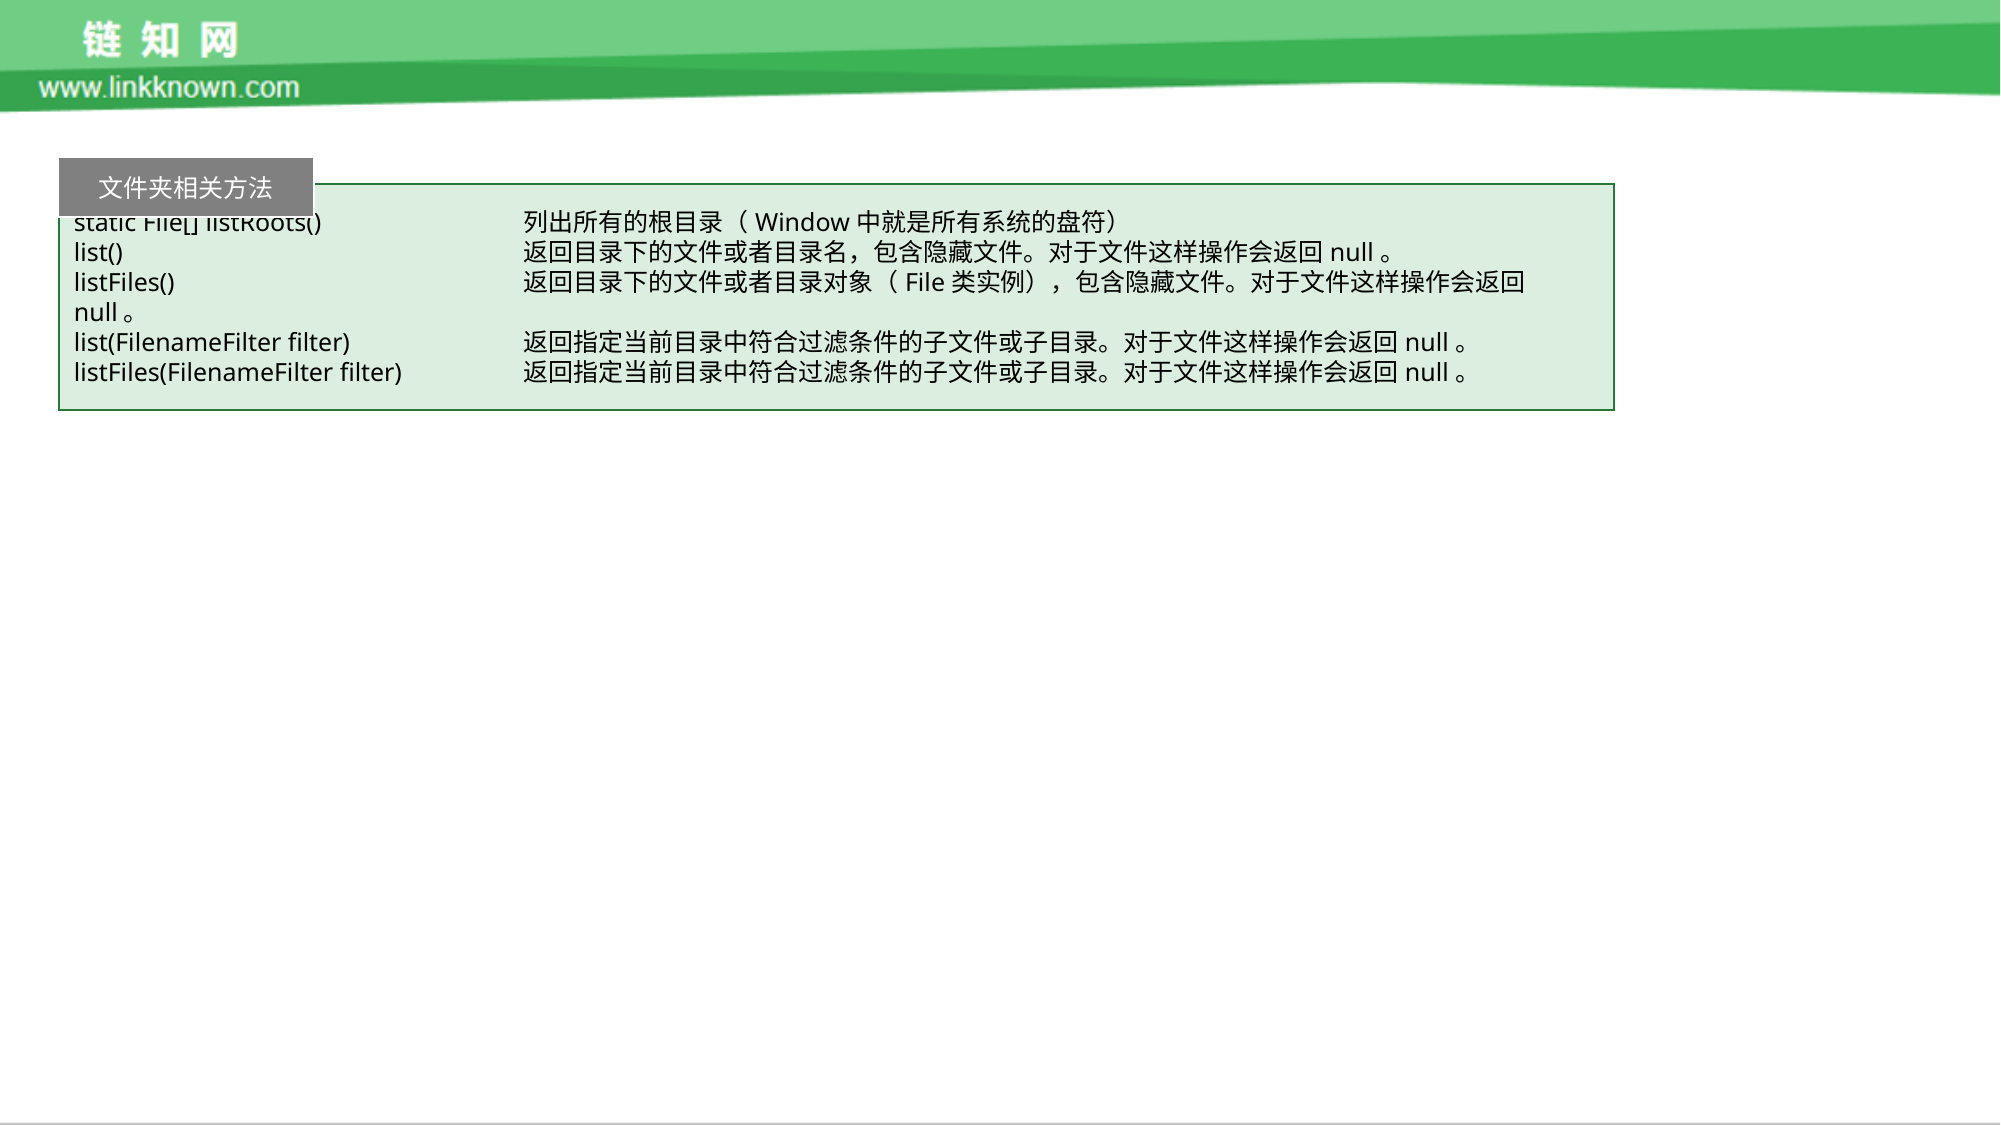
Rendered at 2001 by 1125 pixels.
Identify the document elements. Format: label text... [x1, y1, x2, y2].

text_box 文件夹相关方法 [57, 156, 315, 218]
text_box static File[] listRoots() 列出所有的根目录（Window中就是所有系统的盘符） list() 返回目录下的文件或者目录名，包含隐藏文件。对于文件这样操作会返回null。 listFiles() 返回目录下的文件或者目录对象（File类实例），包含隐藏文件。对于文件这样操作会返回null。 list(FilenameFilter filter) 返回指定当前目录中符合过滤条件的子文件或子目录。对于文件这样操作会返回null。 listFiles(FilenameFilter filter) 返回指定当前目录中符合过滤条件的子文件或子目录。对于文件这样操作会返回null。 [58, 183, 1615, 411]
picture [0, 0, 2001, 1125]
